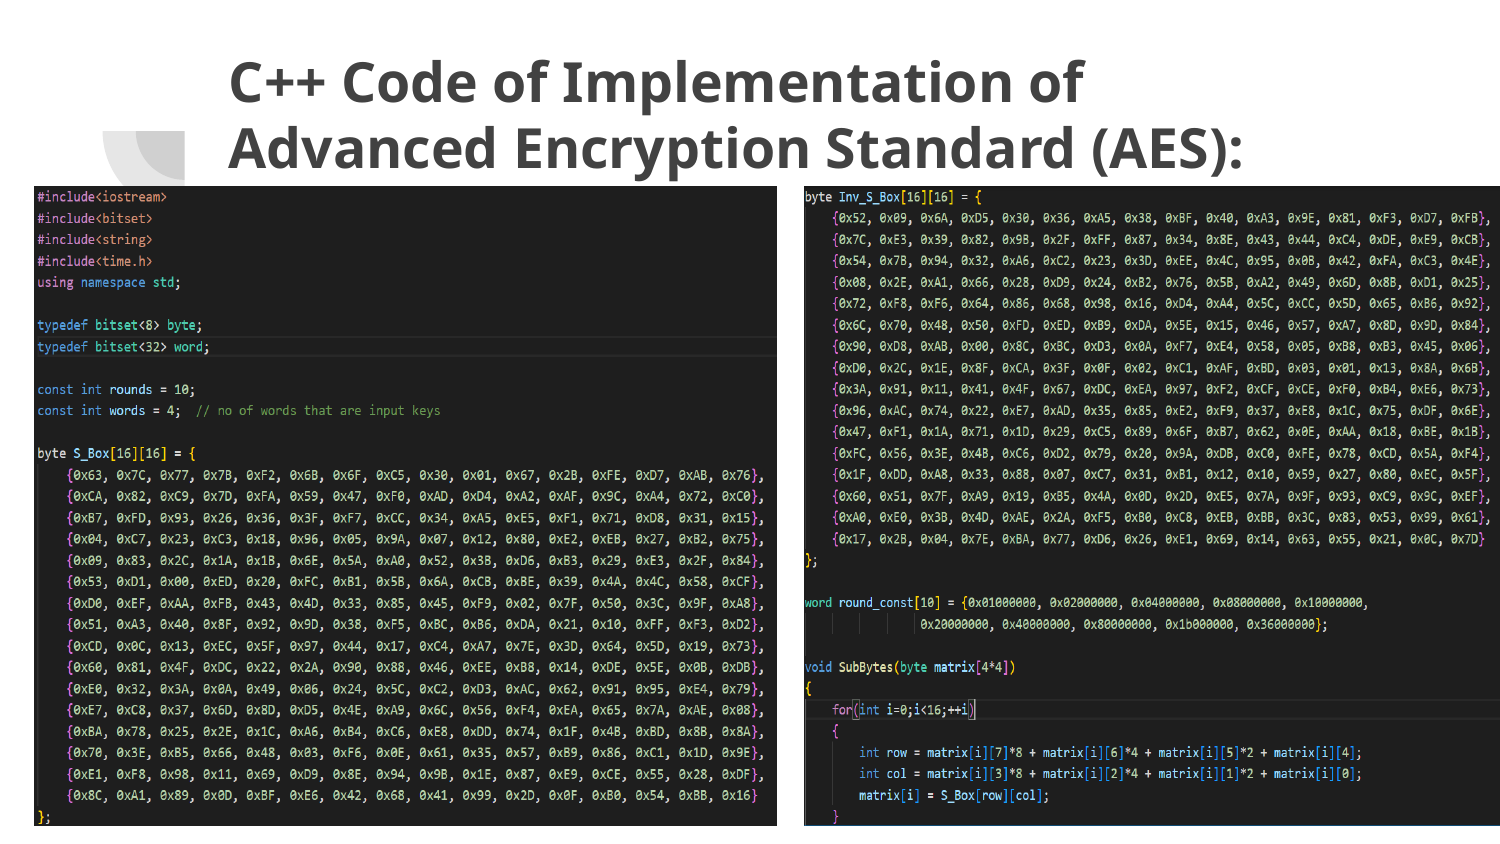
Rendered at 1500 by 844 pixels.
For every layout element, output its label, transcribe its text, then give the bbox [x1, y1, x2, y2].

picture [34, 185, 777, 826]
title C++ Code of Implementation of Advanced Encryption Standard (AES): [213, 32, 1368, 197]
picture [804, 185, 1500, 826]
